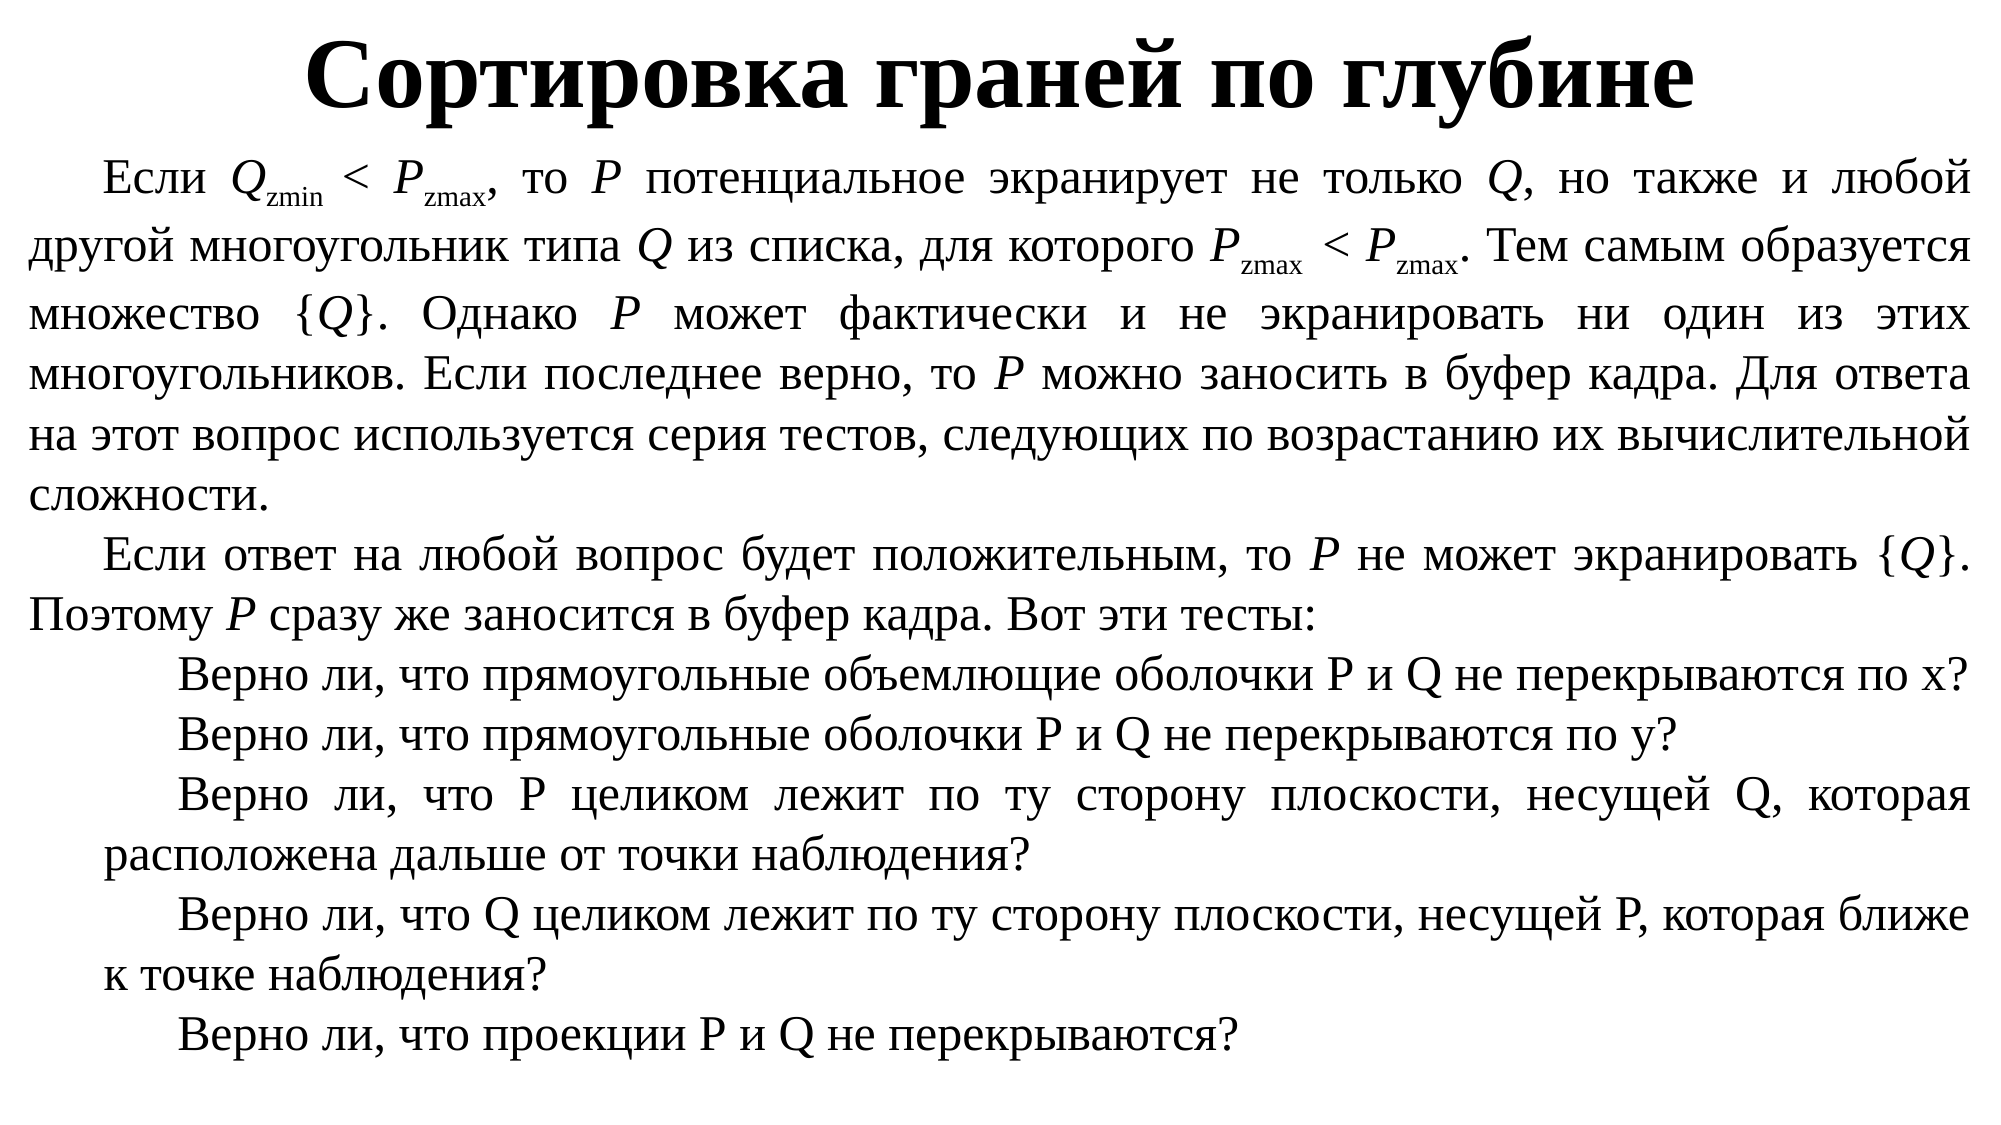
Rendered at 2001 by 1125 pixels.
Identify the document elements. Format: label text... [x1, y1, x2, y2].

text_box Сортировка граней по глубине [0, 0, 2000, 135]
text_box Если Qzmin < Рzmax, то Р потенциальное экранирует не только Q, но также и любой другой многоугольник типа Q из списка, для которого Рzmax < Рzmax. Тем самым образуется множество {Q}. Однако Р может фактически и не экранировать ни один из этих многоугольников. Если последнее верно, то Р можно заносить в буфер кадра. Для ответа на этот вопрос используется серия тестов, следующих по возрастанию их вычислительной сложности. Если ответ на любой вопрос будет положительным, то Р не может экранировать {Q}. Поэтому Р сразу же заносится в буфер кадра. Вот эти тесты: Верно ли, что прямоугольные объемлющие оболочки Р и Q не перекрываются по х? Верно ли, что прямоугольные оболочки Р и Q не перекрываются по у? Верно ли, что Р целиком лежит по ту сторону плоскости, несущей Q, которая расположена дальше от точки наблюдения? Верно ли, что Q целиком лежит по ту сторону плоскости, несущей P, которая ближе к точке наблюдения? Верно ли, что проекции Р и Q не перекрываются? [13, 136, 1987, 1125]
